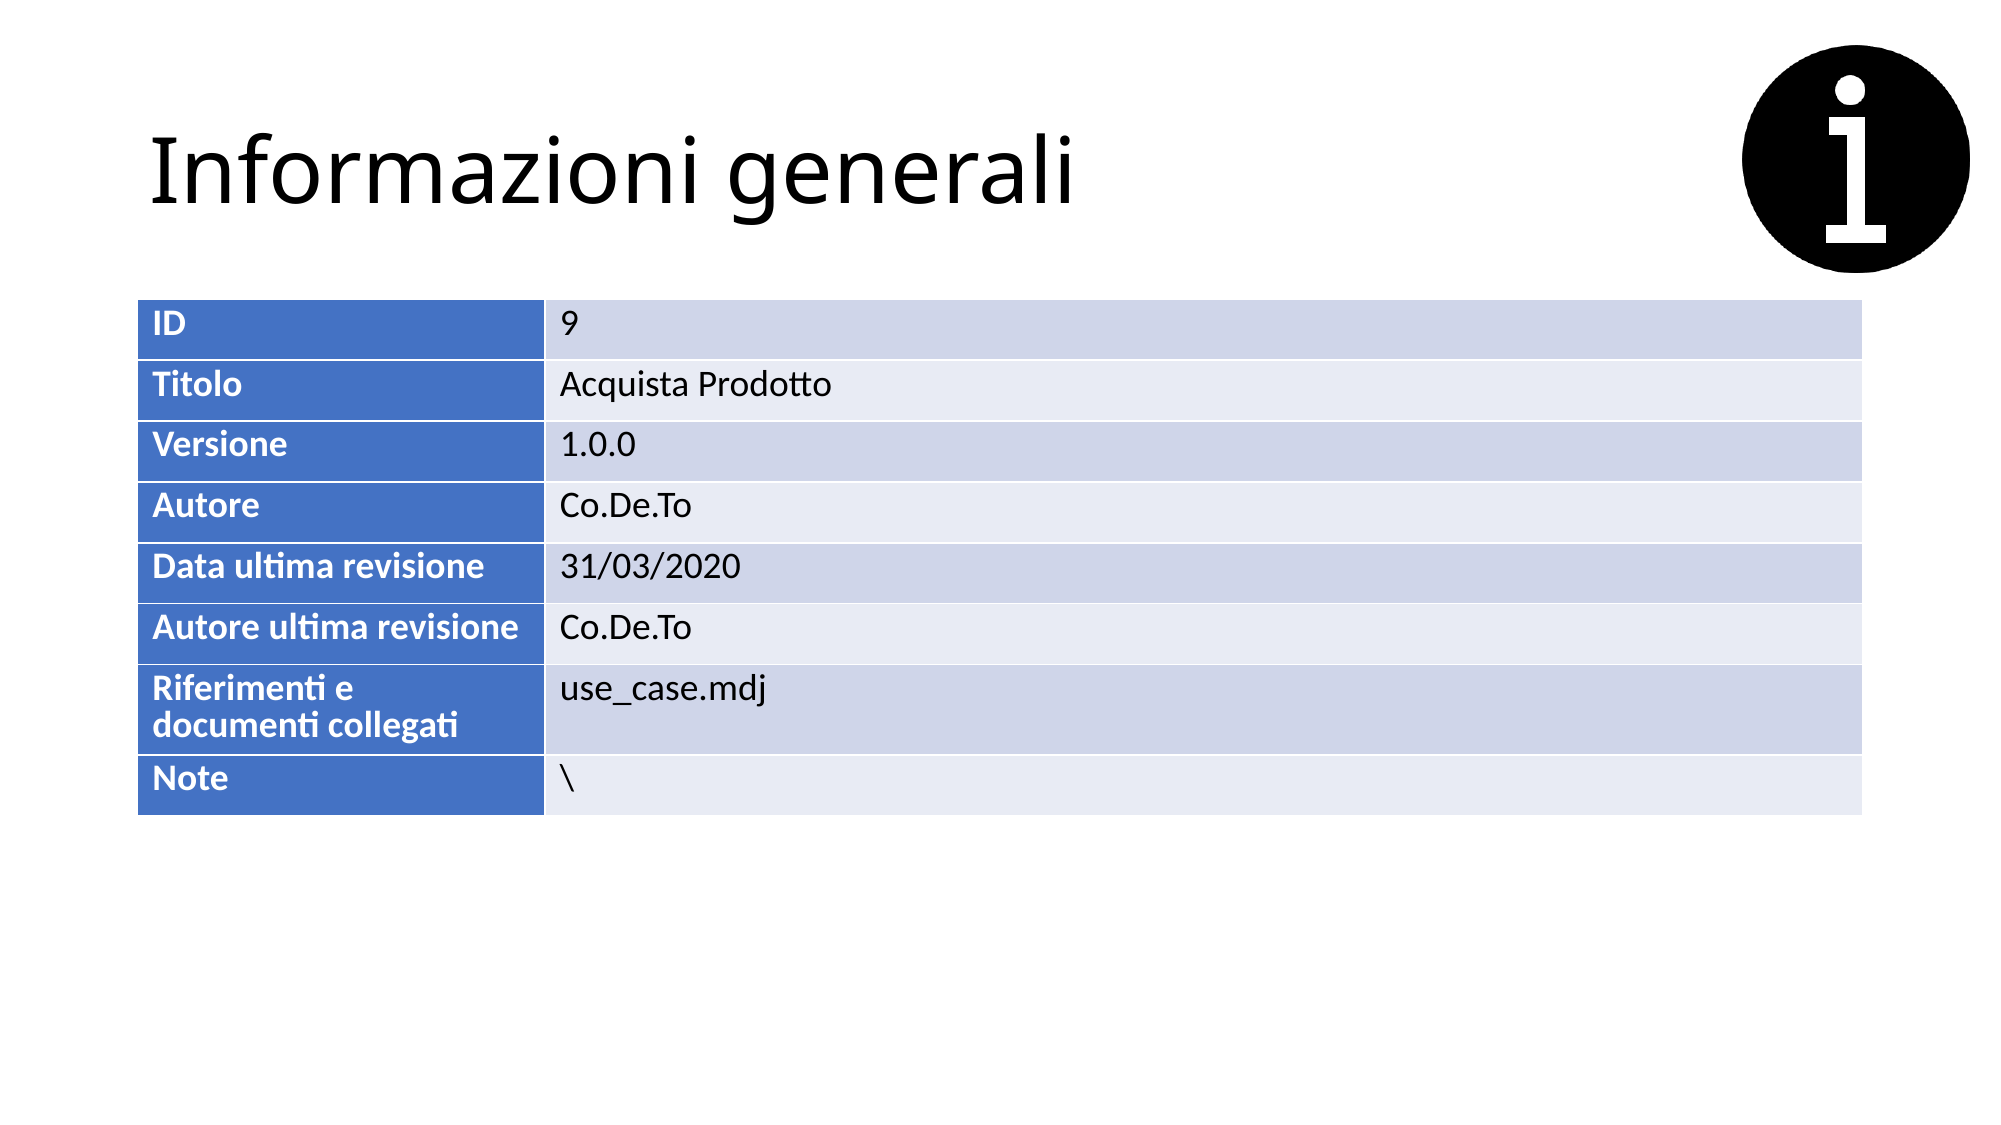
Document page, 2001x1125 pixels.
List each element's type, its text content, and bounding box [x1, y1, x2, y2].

table_header 9 [546, 300, 1862, 359]
table_cell Note [138, 756, 544, 815]
table_cell Co.De.To [546, 604, 1862, 664]
table_header ID [138, 300, 544, 359]
table_cell use_case.mdj [546, 665, 1862, 754]
table_cell Titolo [138, 361, 544, 420]
table_cell Autore [138, 483, 544, 542]
table_cell Autore ultima revisione [138, 604, 544, 664]
table_cell \ [546, 756, 1862, 815]
table_cell Co.De.To [546, 483, 1862, 542]
table_cell 1.0.0 [546, 422, 1862, 481]
picture [1712, 15, 2000, 303]
table_cell Acquista Prodotto [546, 361, 1862, 420]
title Informazioni generali [134, 64, 1712, 283]
table_cell Versione [138, 422, 544, 481]
table_cell 31/03/2020 [546, 544, 1862, 603]
table_cell Data ultima revisione [138, 544, 544, 603]
table_cell Riferimenti e documenti collegati [138, 665, 544, 754]
